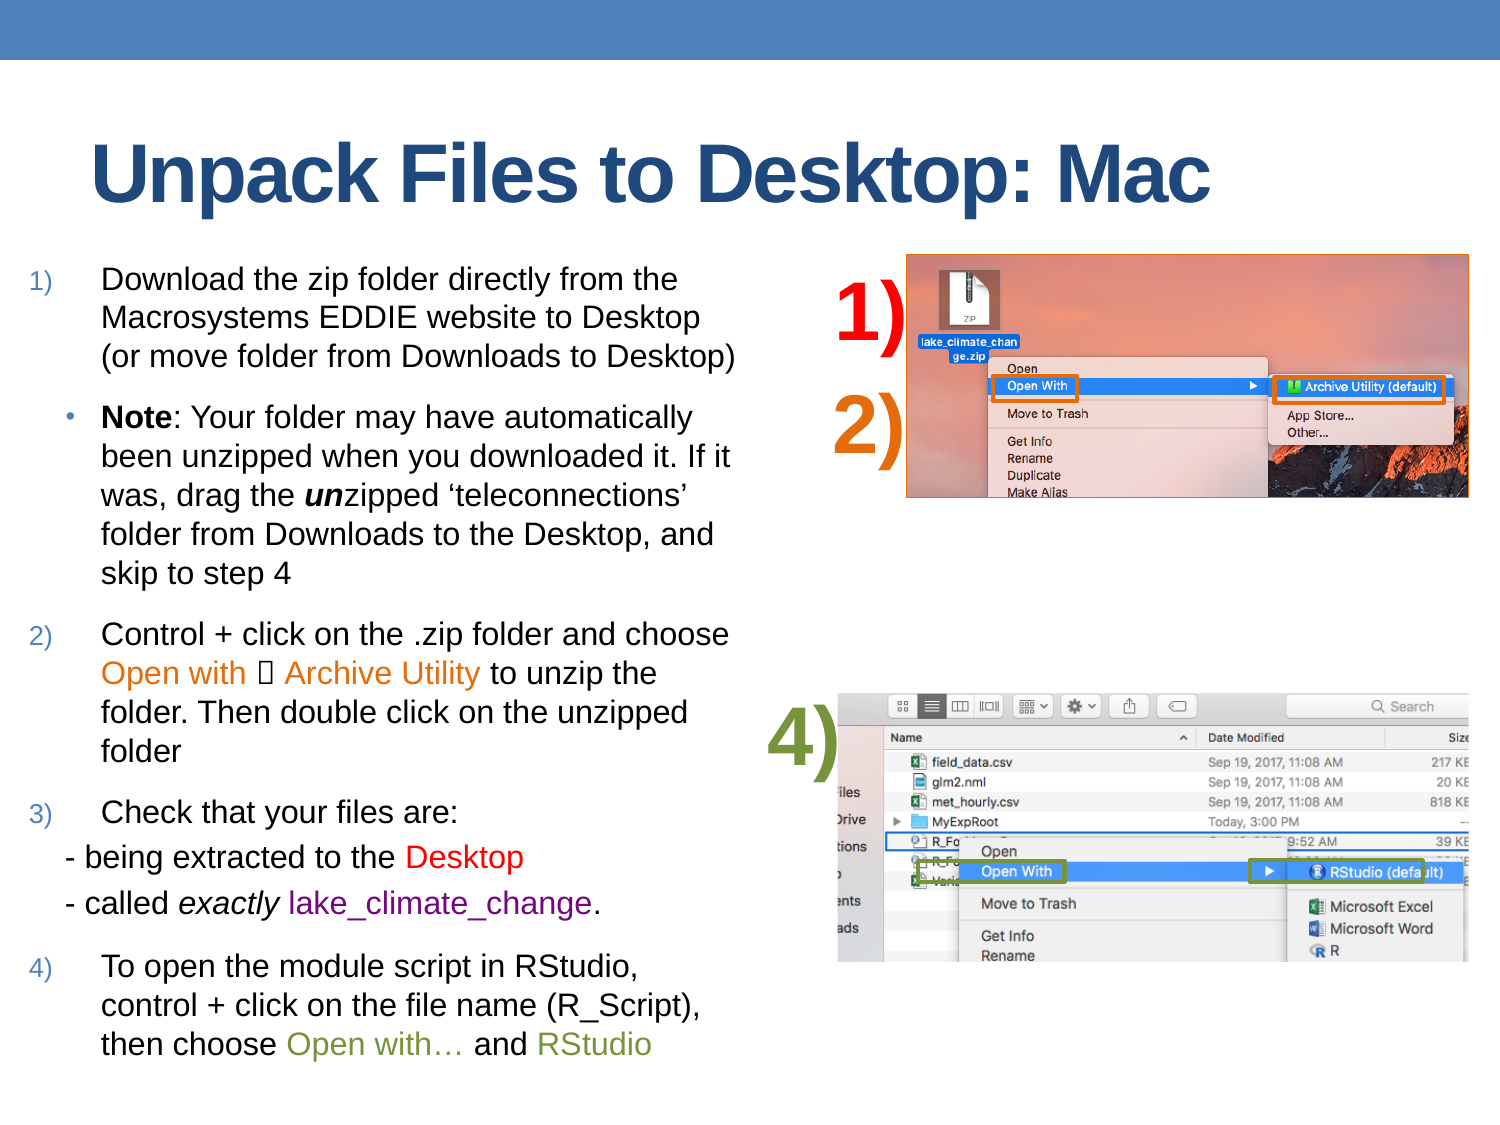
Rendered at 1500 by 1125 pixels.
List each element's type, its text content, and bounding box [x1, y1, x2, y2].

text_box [751, 249, 1469, 963]
list Download the zip folder directly from the Macrosystems EDDIE website to Desktop (or move folder from Downloads to Desktop) Note: Your folder may have automatically been unzipped when you downloaded it. If it was, drag the unzipped ‘teleconnections’ folder from Downloads to the Desktop, and skip to step 4 Control + click on the .zip folder and choose Open with  Archive Utility to unzip the folder. Then double click on the unzipped folder Check that your files are: - being extracted to the Desktop - called exactly lake_climate_change. To open the module script in RStudio, control + click on the file name (R_Script), then choose Open with… and RStudio [13, 249, 752, 1083]
title Unpack Files to Desktop: Mac [75, 87, 1425, 249]
